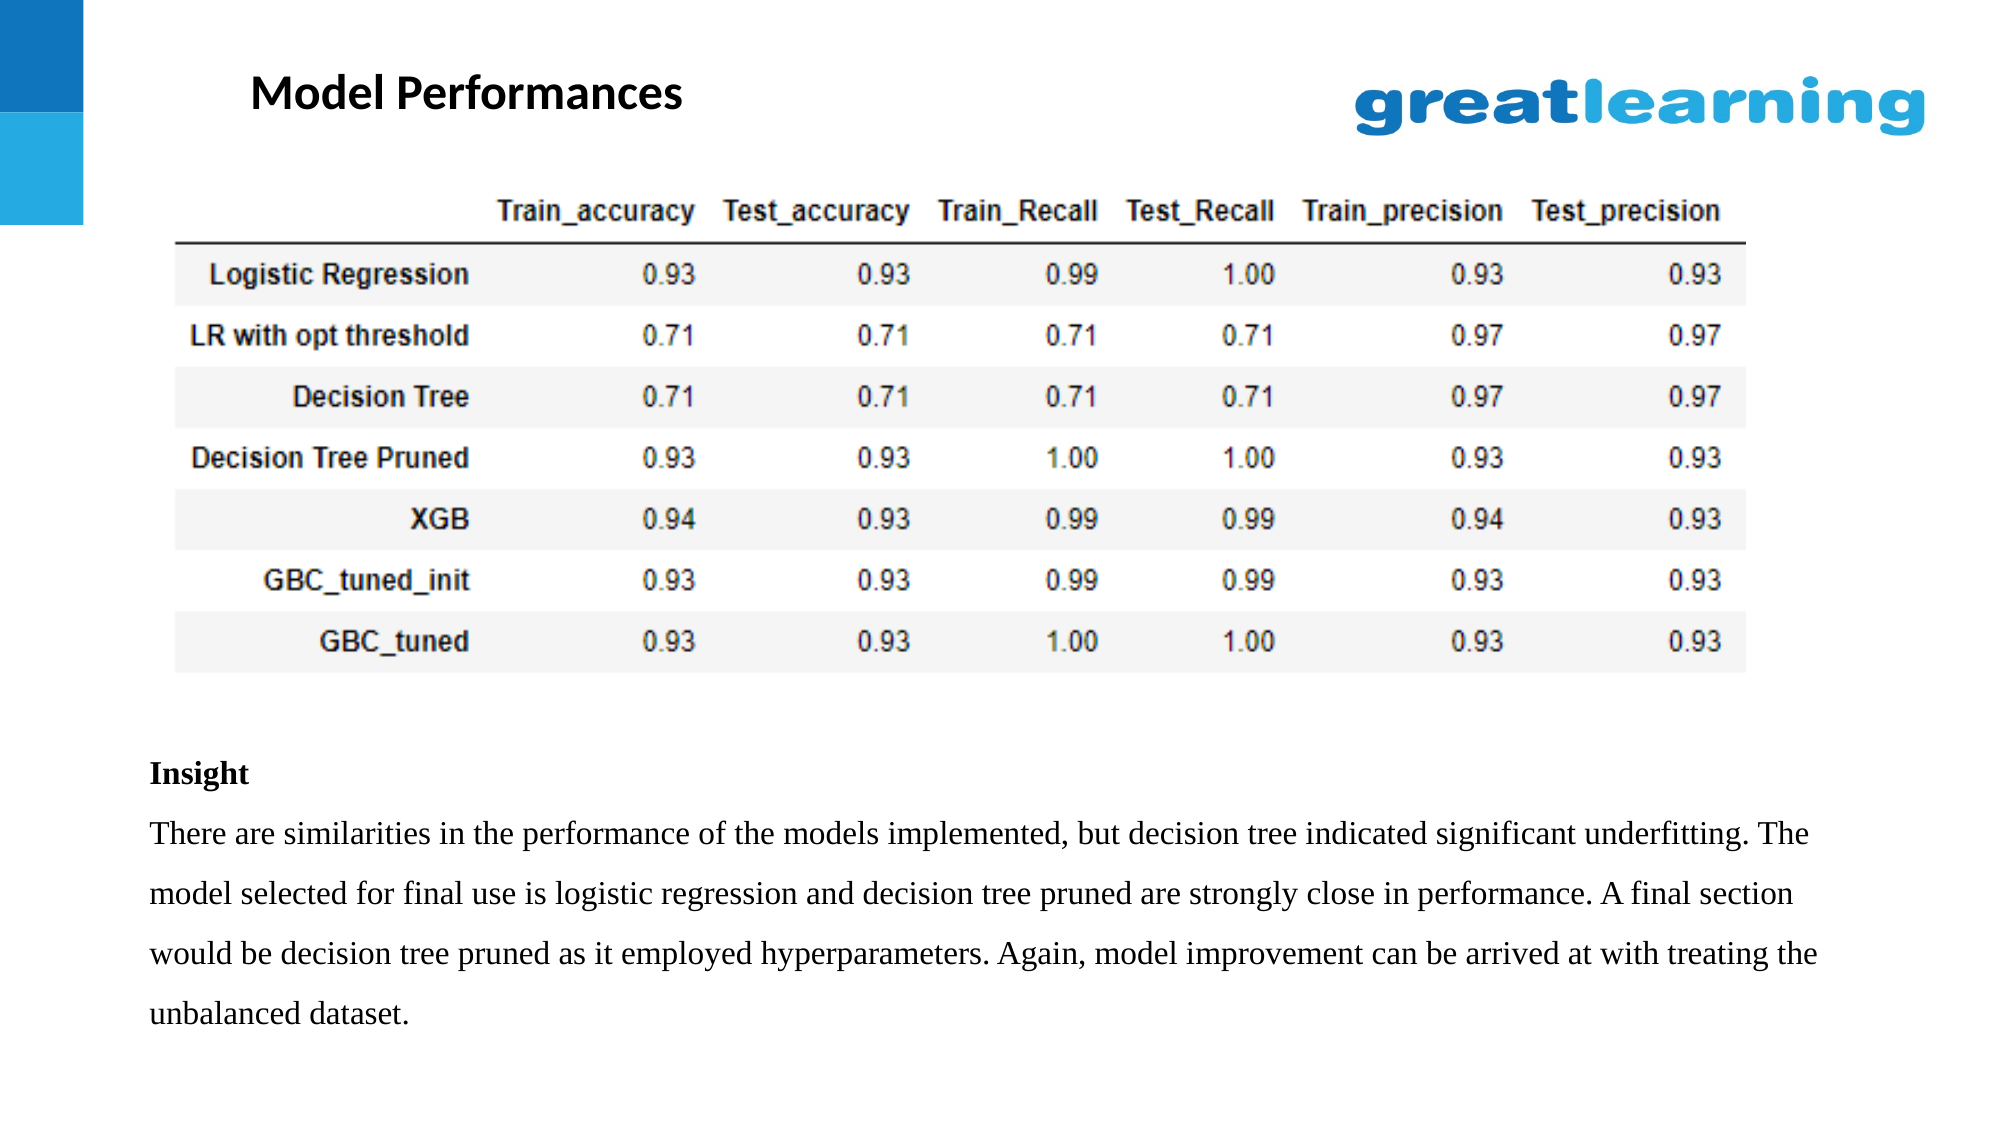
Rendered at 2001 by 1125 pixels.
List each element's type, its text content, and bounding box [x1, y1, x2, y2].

picture [169, 165, 1746, 725]
text_box Model Performances [235, 52, 1166, 127]
picture [1344, 52, 1936, 145]
text_box Insight There are similarities in the performance of the models implemented, but decision tree indicated significant underfitting. The model selected for final use is logistic regression and decision tree pruned are strongly close in performance. A final section would be decision tree pruned as it employed hyperparameters. Again, model improvement can be arrived at with treating the unbalanced dataset. [134, 724, 1866, 1039]
